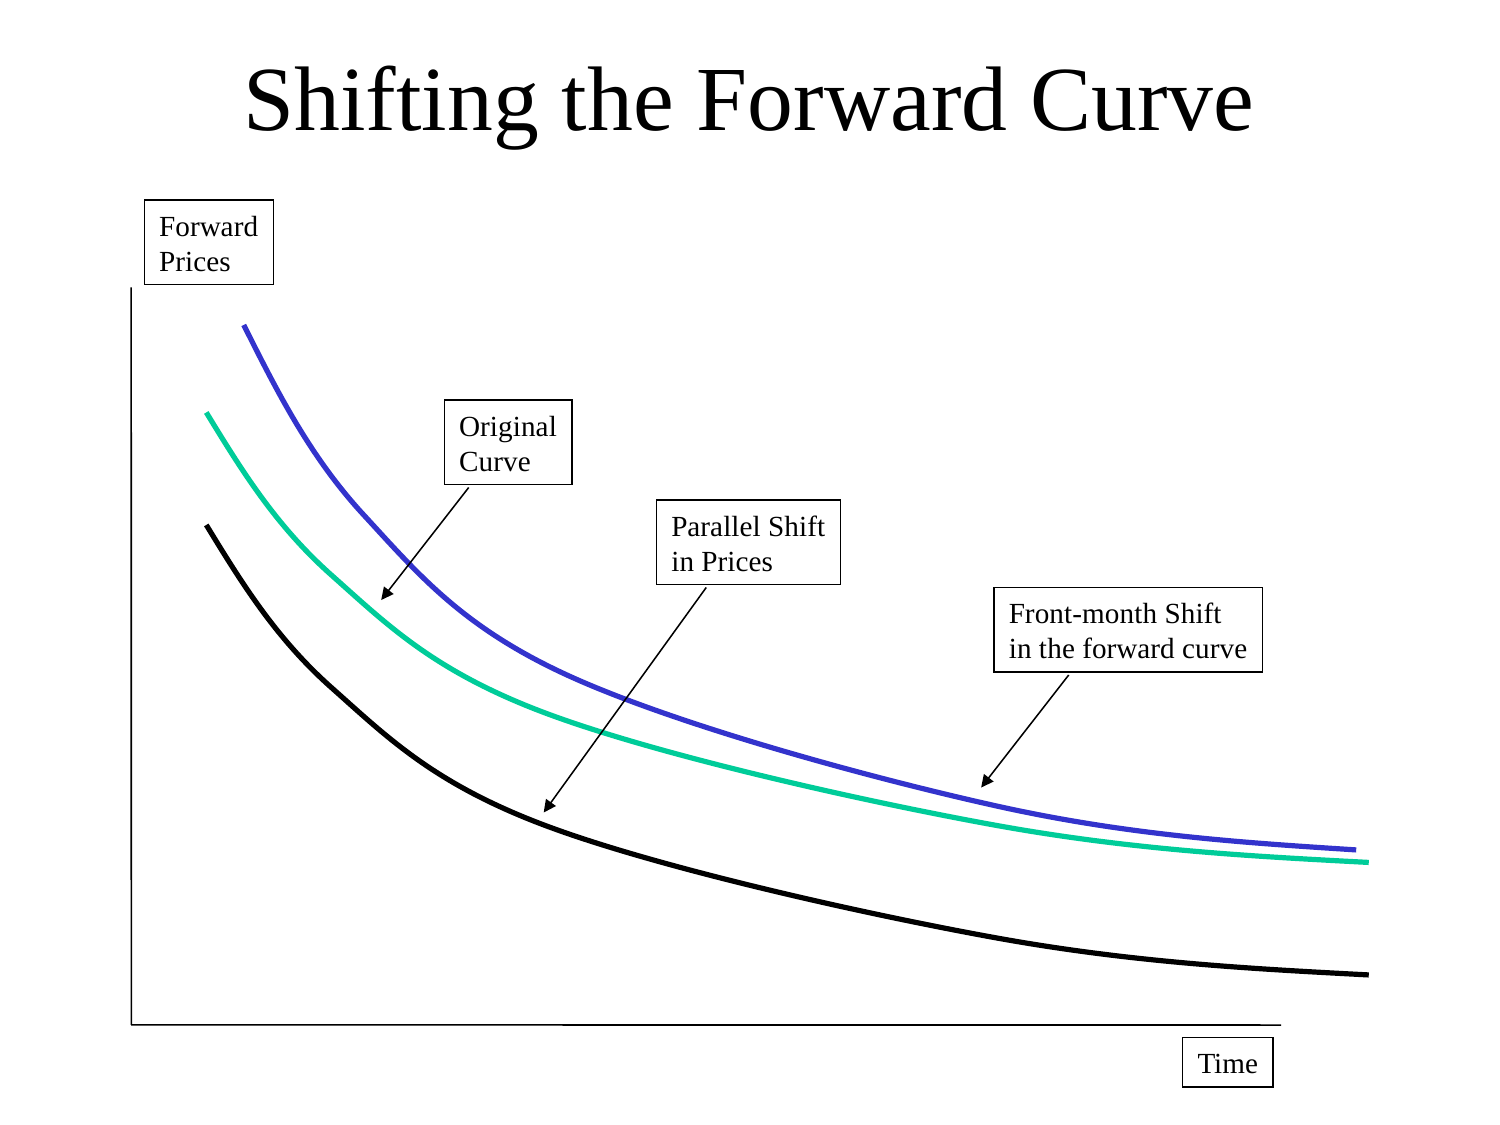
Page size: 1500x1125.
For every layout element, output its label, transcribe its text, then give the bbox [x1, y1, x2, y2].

title Shifting the Forward Curve [112, 12, 1388, 175]
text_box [131, 199, 1369, 1090]
